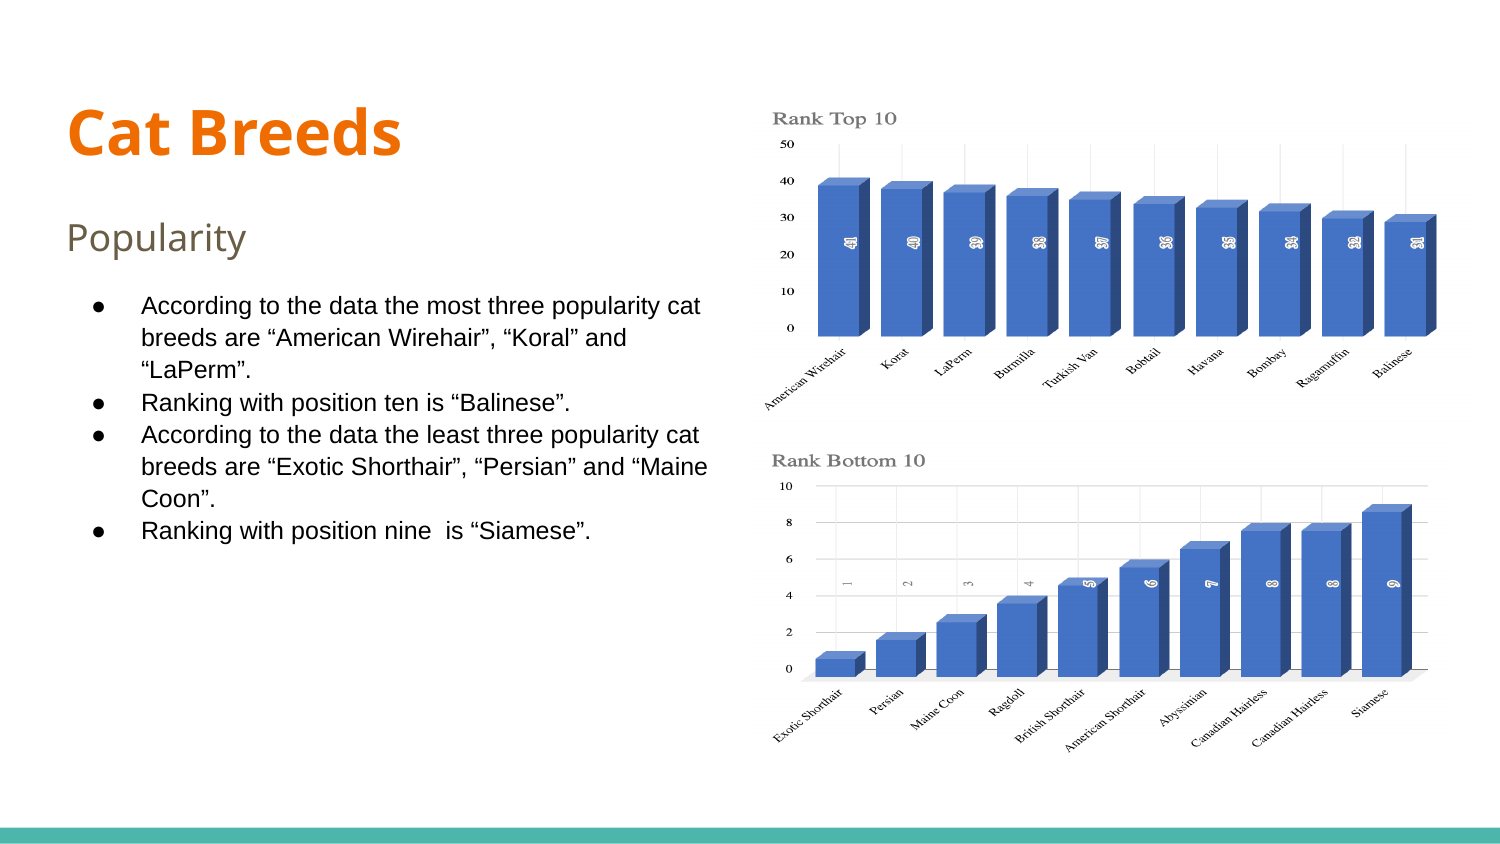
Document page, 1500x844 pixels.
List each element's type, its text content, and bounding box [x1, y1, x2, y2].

picture [749, 435, 1450, 768]
picture [749, 93, 1476, 426]
list Popularity According to the data the most three popularity cat breeds are “American Wirehair”, “Koral” and “LaPerm”. Ranking with position ten is “Balinese”. According to the data the least three popularity cat breeds are “Exotic Shorthair”, “Persian” and “Maine Coon”. Ranking with position nine is “Siamese”. [51, 189, 730, 750]
title Cat Breeds [51, 72, 1449, 189]
